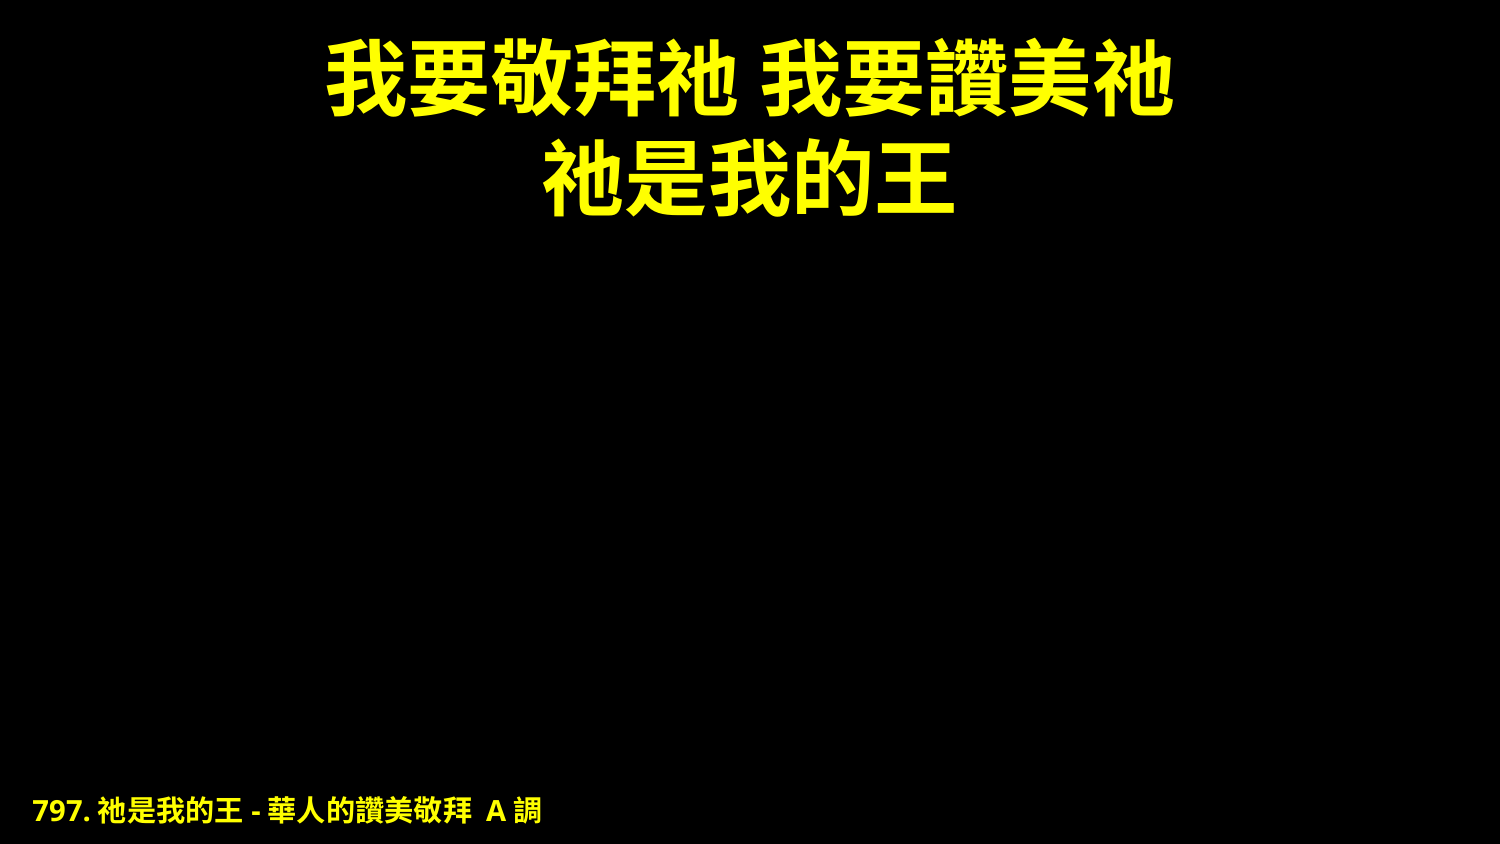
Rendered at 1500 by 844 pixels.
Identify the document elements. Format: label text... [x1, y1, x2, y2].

text_box 797.祂是我的王-華人的讚美敬拜 A調 [17, 784, 656, 835]
title 我要敬拜祂 我要讚美祂 祂是我的王 [0, 55, 1500, 197]
